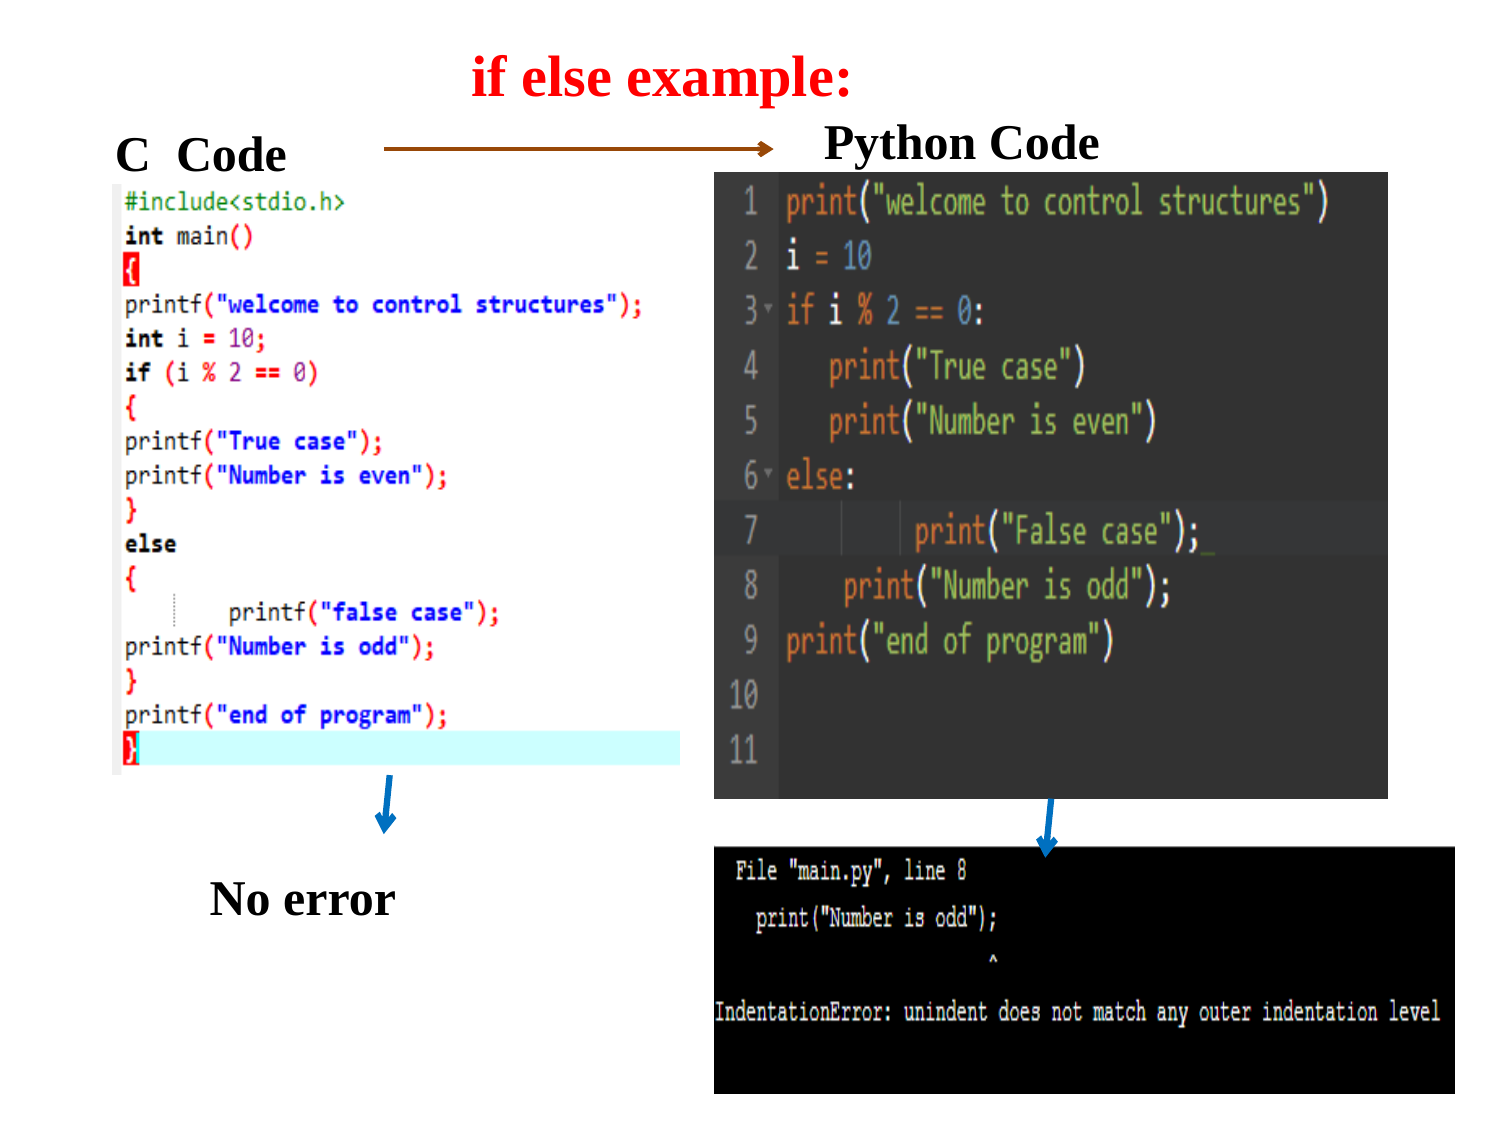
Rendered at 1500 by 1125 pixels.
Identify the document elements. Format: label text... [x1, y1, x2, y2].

text_box C Code [100, 113, 656, 189]
text_box No error [194, 857, 502, 933]
text_box Python Code [809, 101, 1365, 171]
picture [714, 845, 1456, 1095]
picture [111, 184, 680, 776]
text_box if else example: [456, 30, 869, 116]
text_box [383, 774, 390, 835]
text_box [1045, 798, 1052, 858]
picture [714, 172, 1389, 799]
